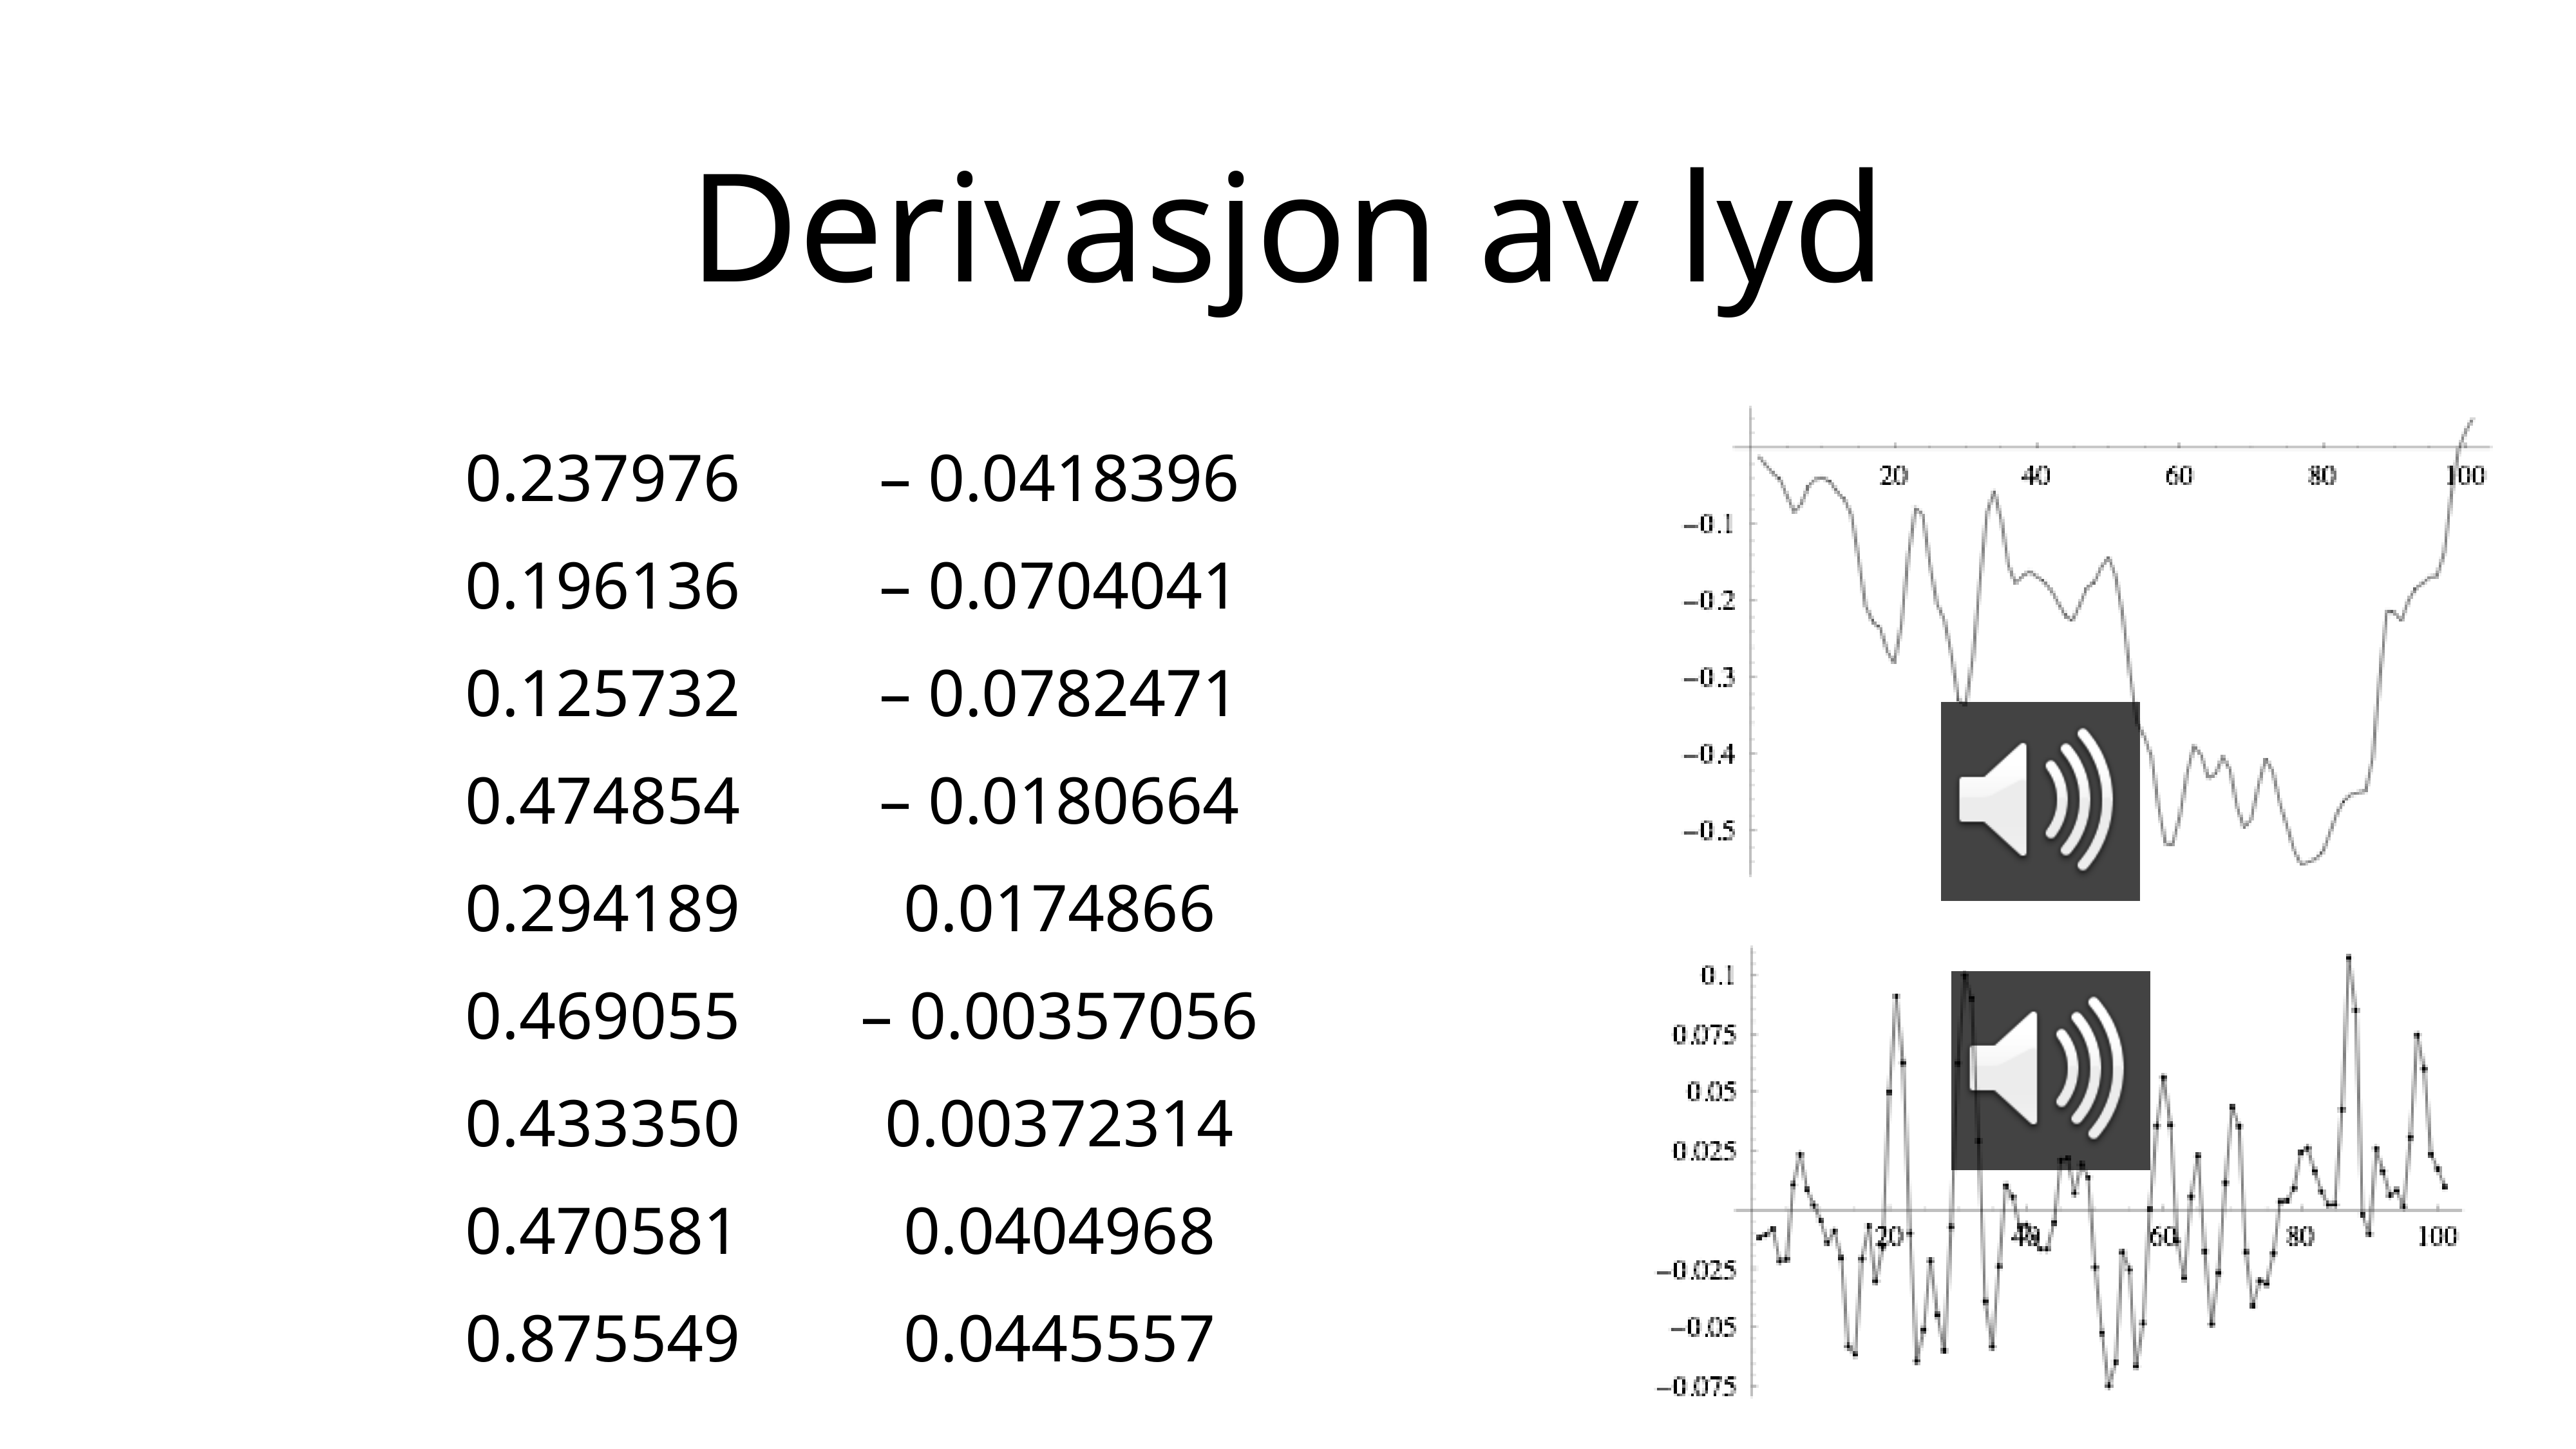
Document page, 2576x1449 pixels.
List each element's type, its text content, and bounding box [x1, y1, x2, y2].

table_cell 0.294189 [375, 853, 831, 960]
table_cell 0.196136 [375, 530, 831, 638]
table_cell – 0.0704041 [831, 530, 1288, 638]
table_cell 0.433350 [375, 1068, 831, 1175]
picture [1675, 389, 2493, 902]
table_cell 0.469055 [375, 960, 831, 1068]
title Derivasjon av lyd [178, 100, 2398, 343]
table_cell 0.0174866 [831, 853, 1288, 960]
table_cell – 0.00357056 [831, 960, 1288, 1068]
table_cell – 0.0782471 [831, 638, 1288, 745]
table_cell – 0.0180664 [831, 745, 1288, 853]
table_cell 0.875549 [375, 1283, 831, 1390]
table_header – 0.0418396 [831, 422, 1288, 530]
table_header 0.237976 [375, 422, 831, 530]
table_cell 0.125732 [375, 638, 831, 745]
picture [1649, 923, 2465, 1428]
table_cell 0.474854 [375, 745, 831, 853]
table_cell 0.00372314 [831, 1068, 1288, 1175]
table_cell 0.0404968 [831, 1175, 1288, 1283]
table_cell 0.470581 [375, 1175, 831, 1283]
table_cell 0.0445557 [831, 1283, 1288, 1390]
